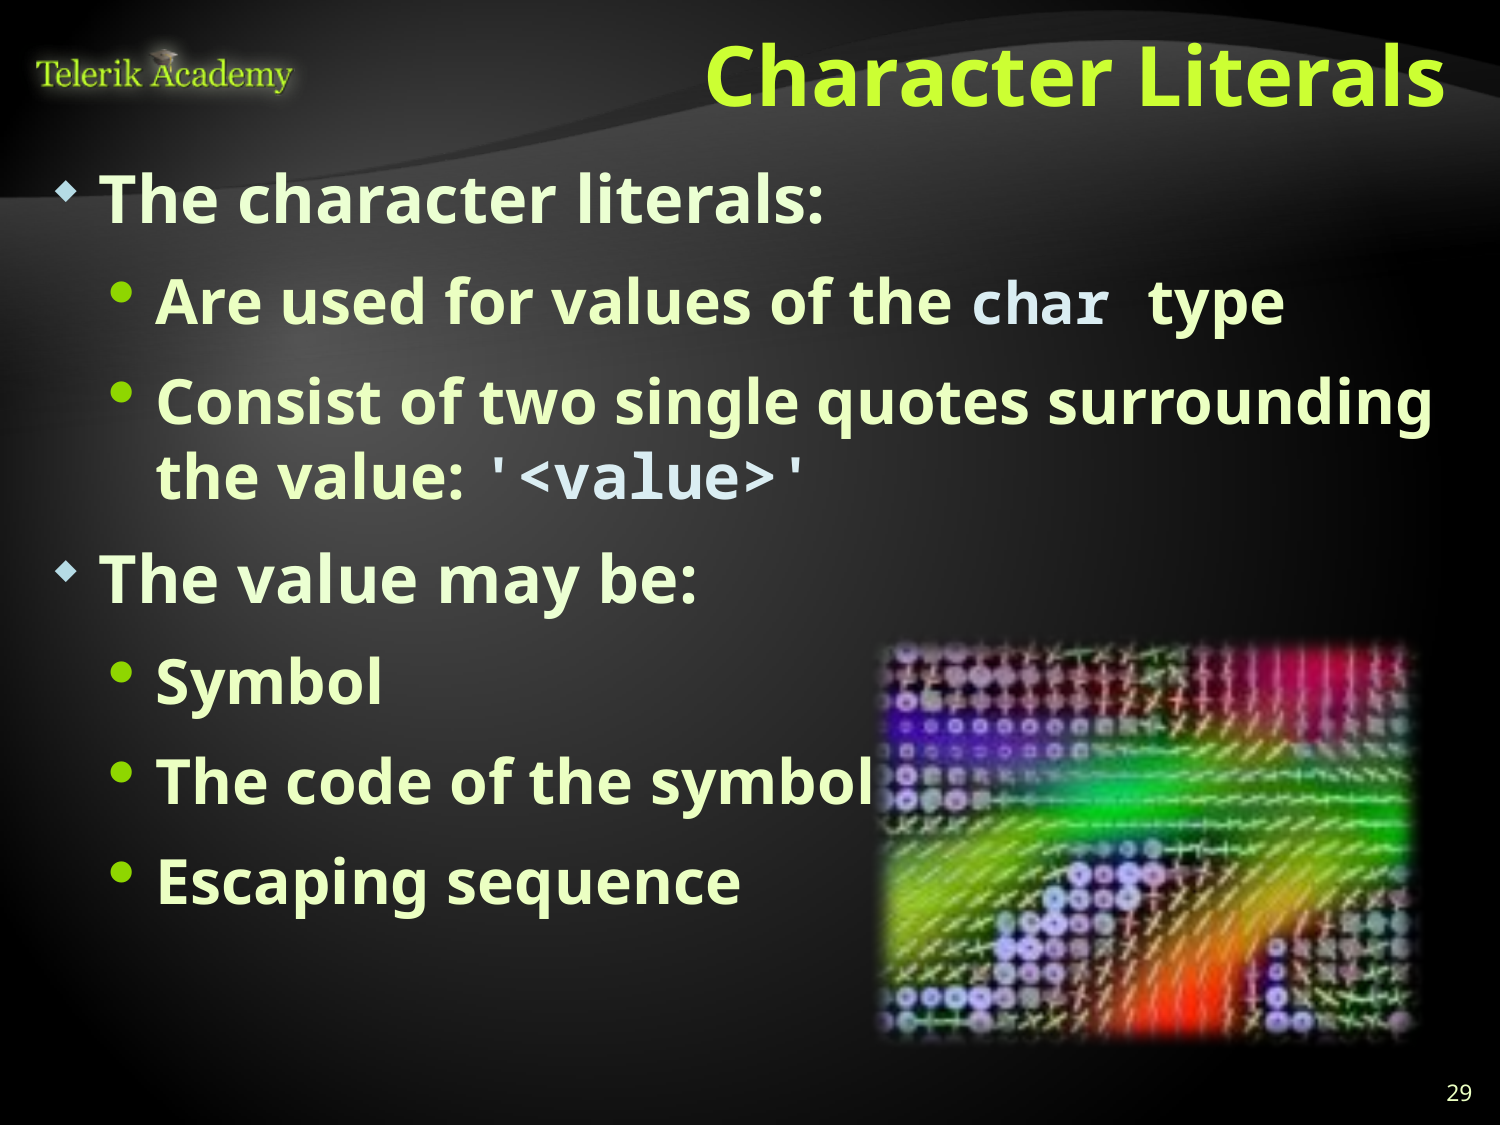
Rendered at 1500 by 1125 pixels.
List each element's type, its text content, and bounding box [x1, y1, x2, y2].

title Character Literals [300, 12, 1463, 149]
picture [0, 0, 1500, 1125]
slide_number 29 [1412, 1074, 1488, 1113]
list The character literals: Are used for values of the char type Consist of two single quotes surrounding the value: '<value>' The value may be: Symbol The code of the symbol Escaping sequence [37, 149, 1463, 1100]
